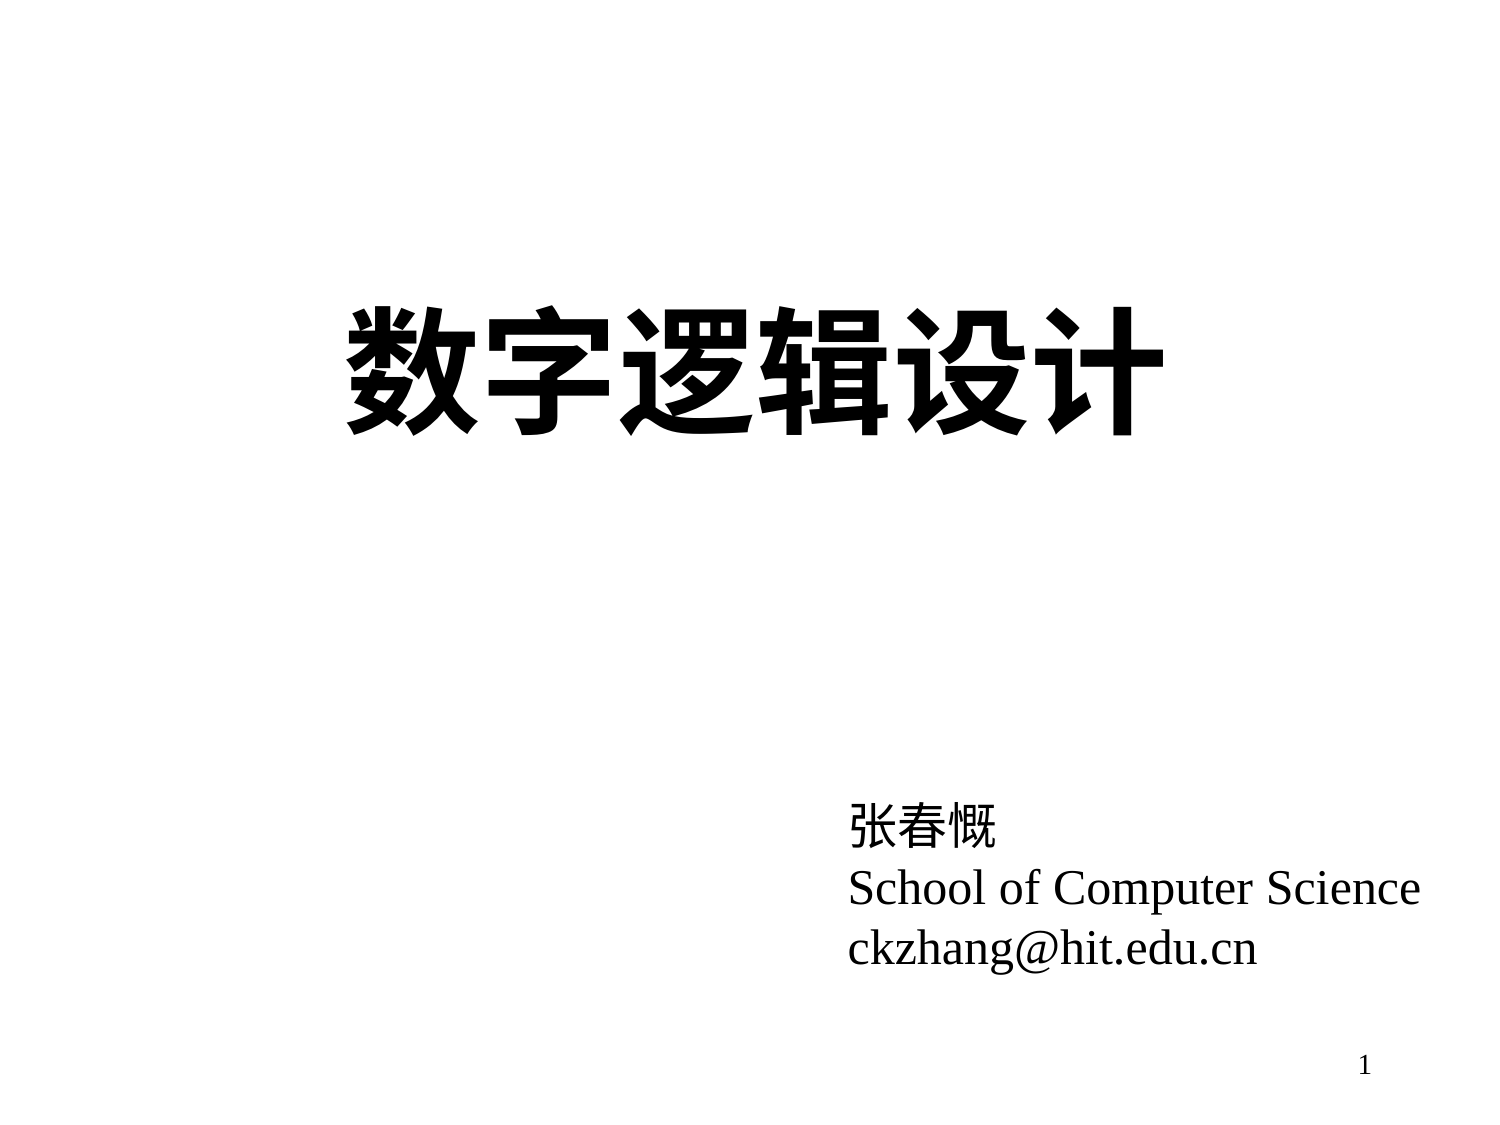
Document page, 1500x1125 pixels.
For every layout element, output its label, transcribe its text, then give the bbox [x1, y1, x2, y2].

text_box 数字逻辑设计 [194, 278, 1317, 459]
text_box 张春慨 School of Computer Science ckzhang@hit.edu.cn [832, 786, 1447, 982]
slide_number 1 [1074, 1024, 1388, 1101]
